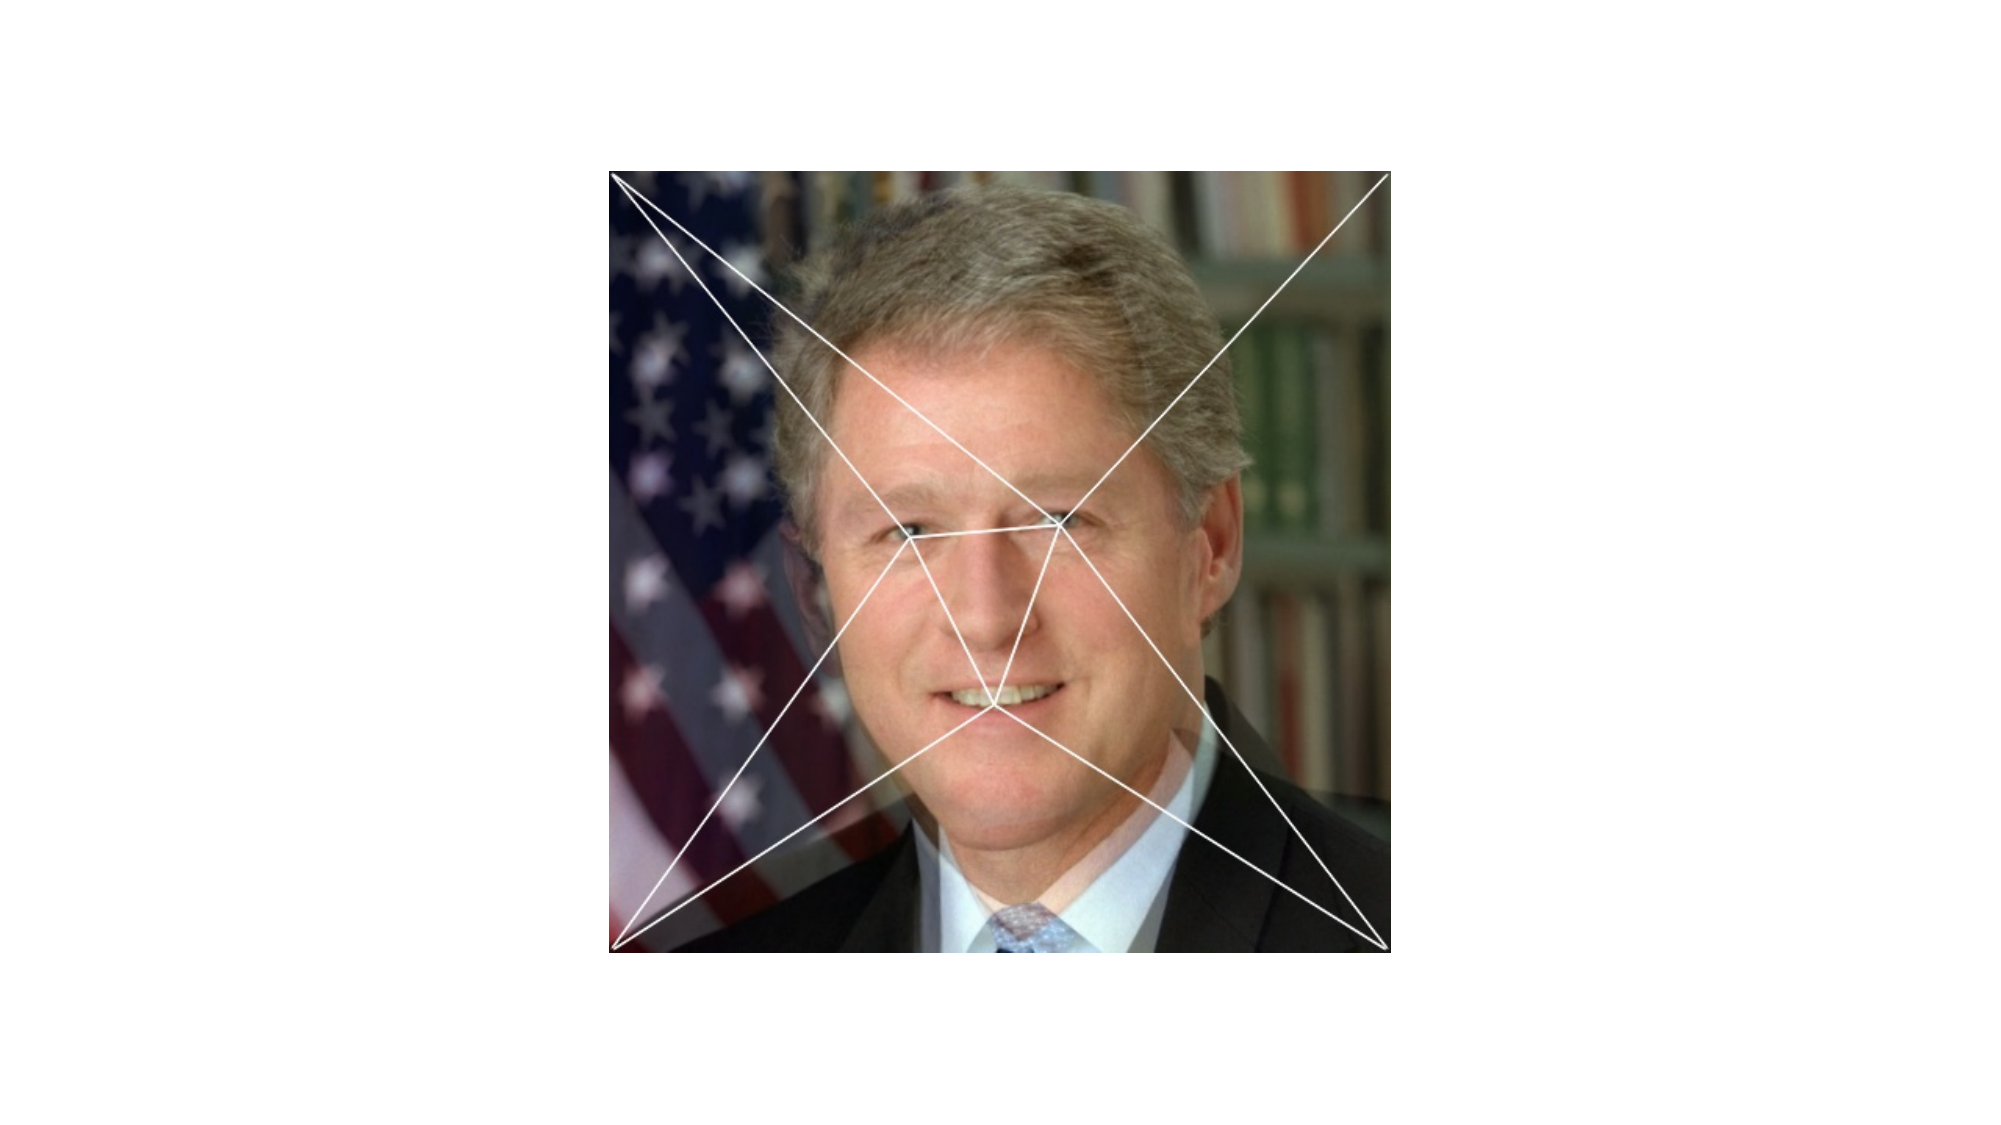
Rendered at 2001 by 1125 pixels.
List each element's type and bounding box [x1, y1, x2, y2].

picture [609, 171, 1391, 954]
